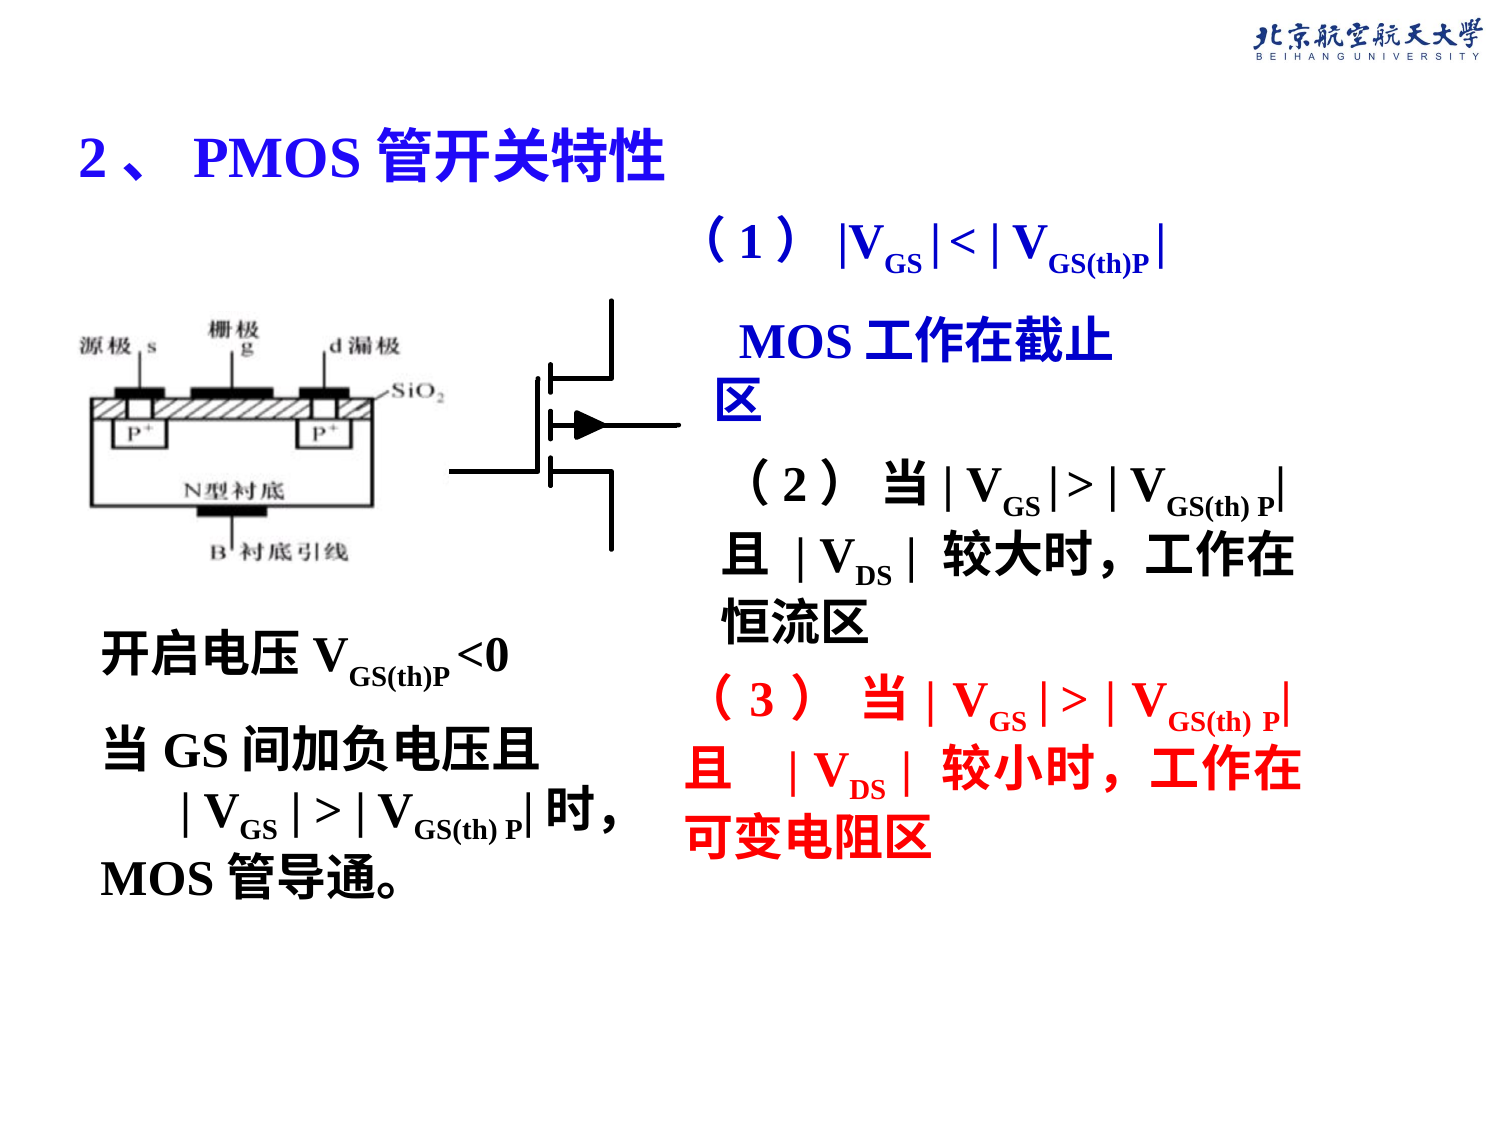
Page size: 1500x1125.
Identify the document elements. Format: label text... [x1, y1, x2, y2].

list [449, 279, 682, 553]
picture [63, 279, 449, 569]
text_box （3） 当| VGS | > | VGS(th) P|且 | VDS | 较小时，工作在可变电阻区 [668, 658, 1319, 873]
text_box 2、PMOS管开关特性 [63, 112, 989, 197]
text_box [661, 200, 1237, 376]
text_box （2） 当| VGS | > | VGS(th) P|且 | VDS | 较大时，工作在恒流区 [705, 444, 1312, 658]
text_box 开启电压VGS(th)P <0 当GS间加负电压且 | VGS | > | VGS(th) P|时，MOS管导通。 [85, 613, 618, 913]
picture [1253, 15, 1486, 63]
